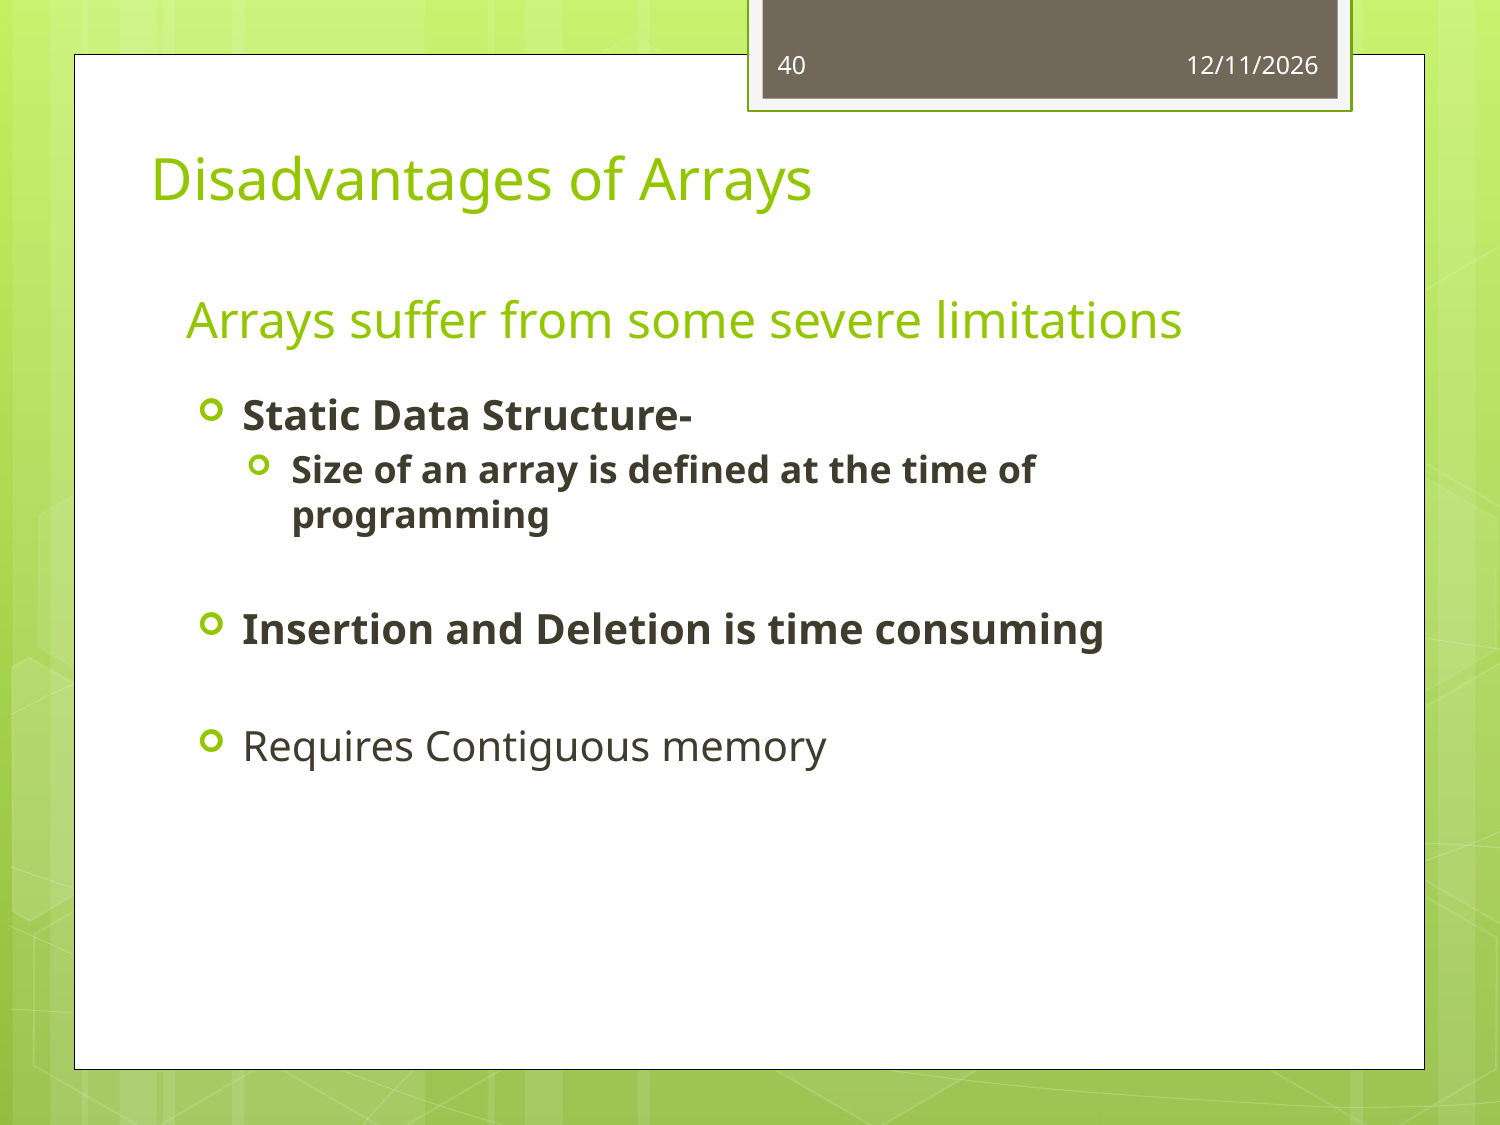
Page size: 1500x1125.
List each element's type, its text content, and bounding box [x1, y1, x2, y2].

title Arrays suffer from some severe limitations [171, 267, 1324, 356]
slide_number 40 [762, 36, 982, 97]
text_box Disadvantages of Arrays [135, 125, 1289, 220]
list Static Data Structure- Size of an array is defined at the time of programming Insertion and Deletion is time consuming Requires Contiguous memory [171, 381, 1283, 957]
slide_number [983, 36, 1334, 97]
